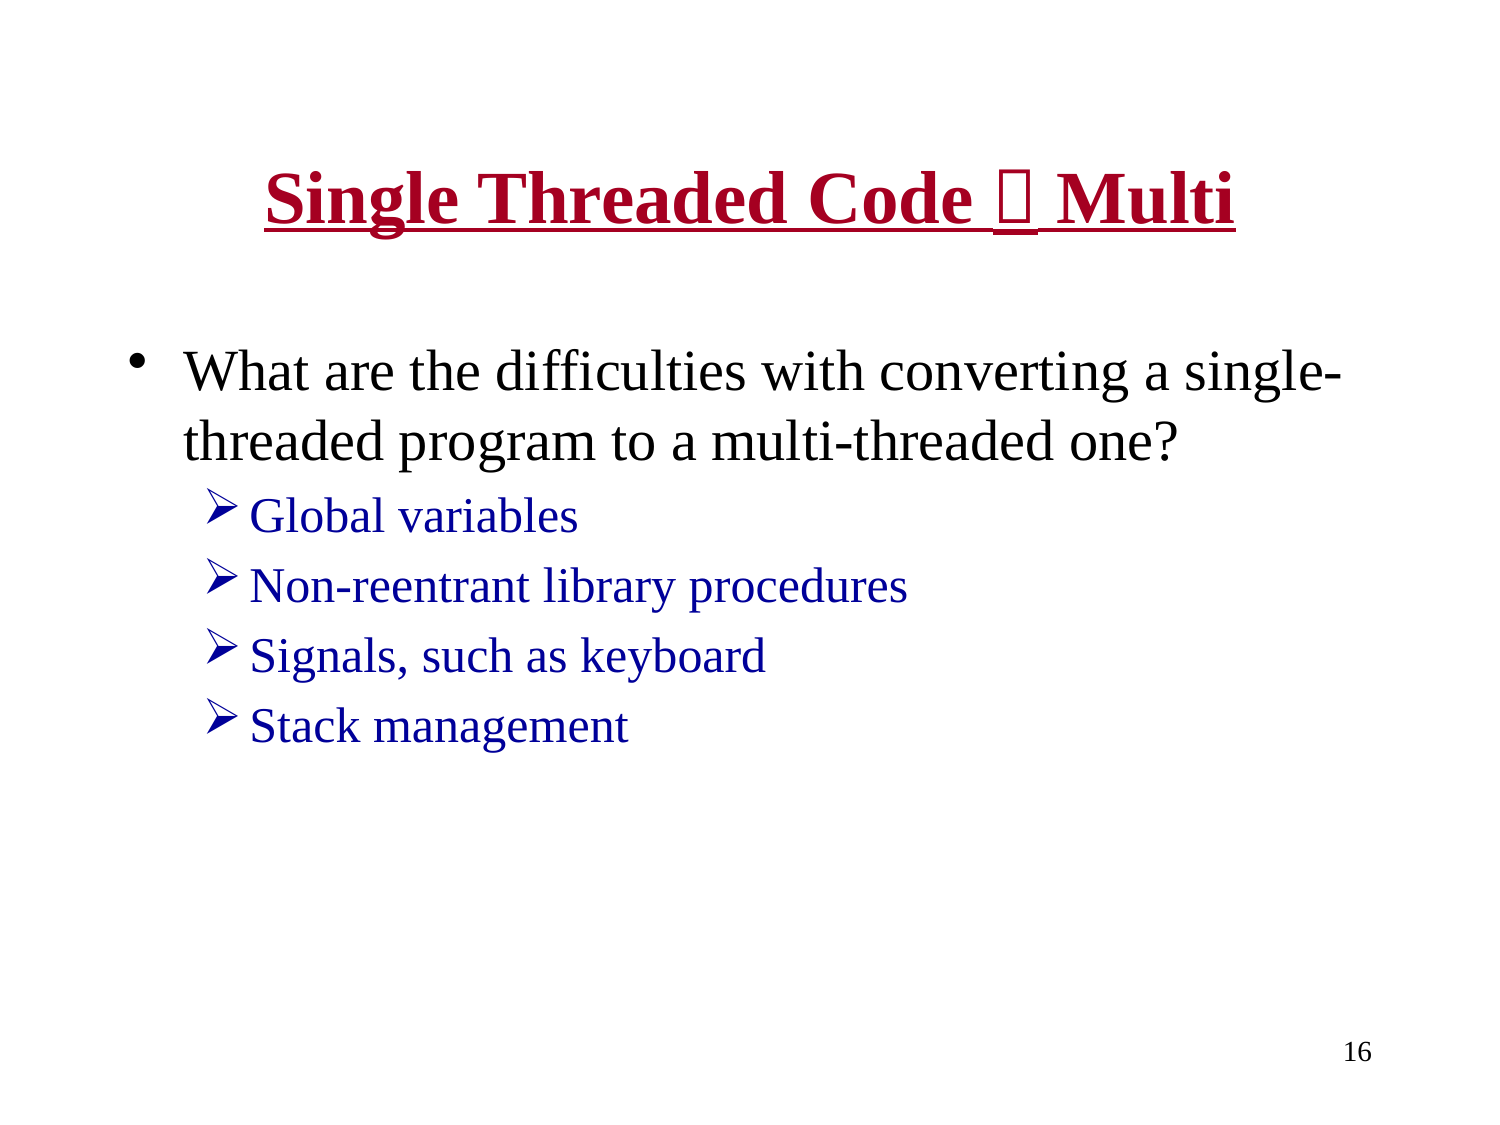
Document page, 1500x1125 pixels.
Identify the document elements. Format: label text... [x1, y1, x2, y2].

title Single Threaded Code  Multi [112, 99, 1388, 288]
list What are the difficulties with converting a single-threaded program to a multi-threaded one? Global variables Non-reentrant library procedures Signals, such as keyboard Stack management [112, 324, 1388, 1000]
slide_number 16 [1074, 1025, 1388, 1100]
